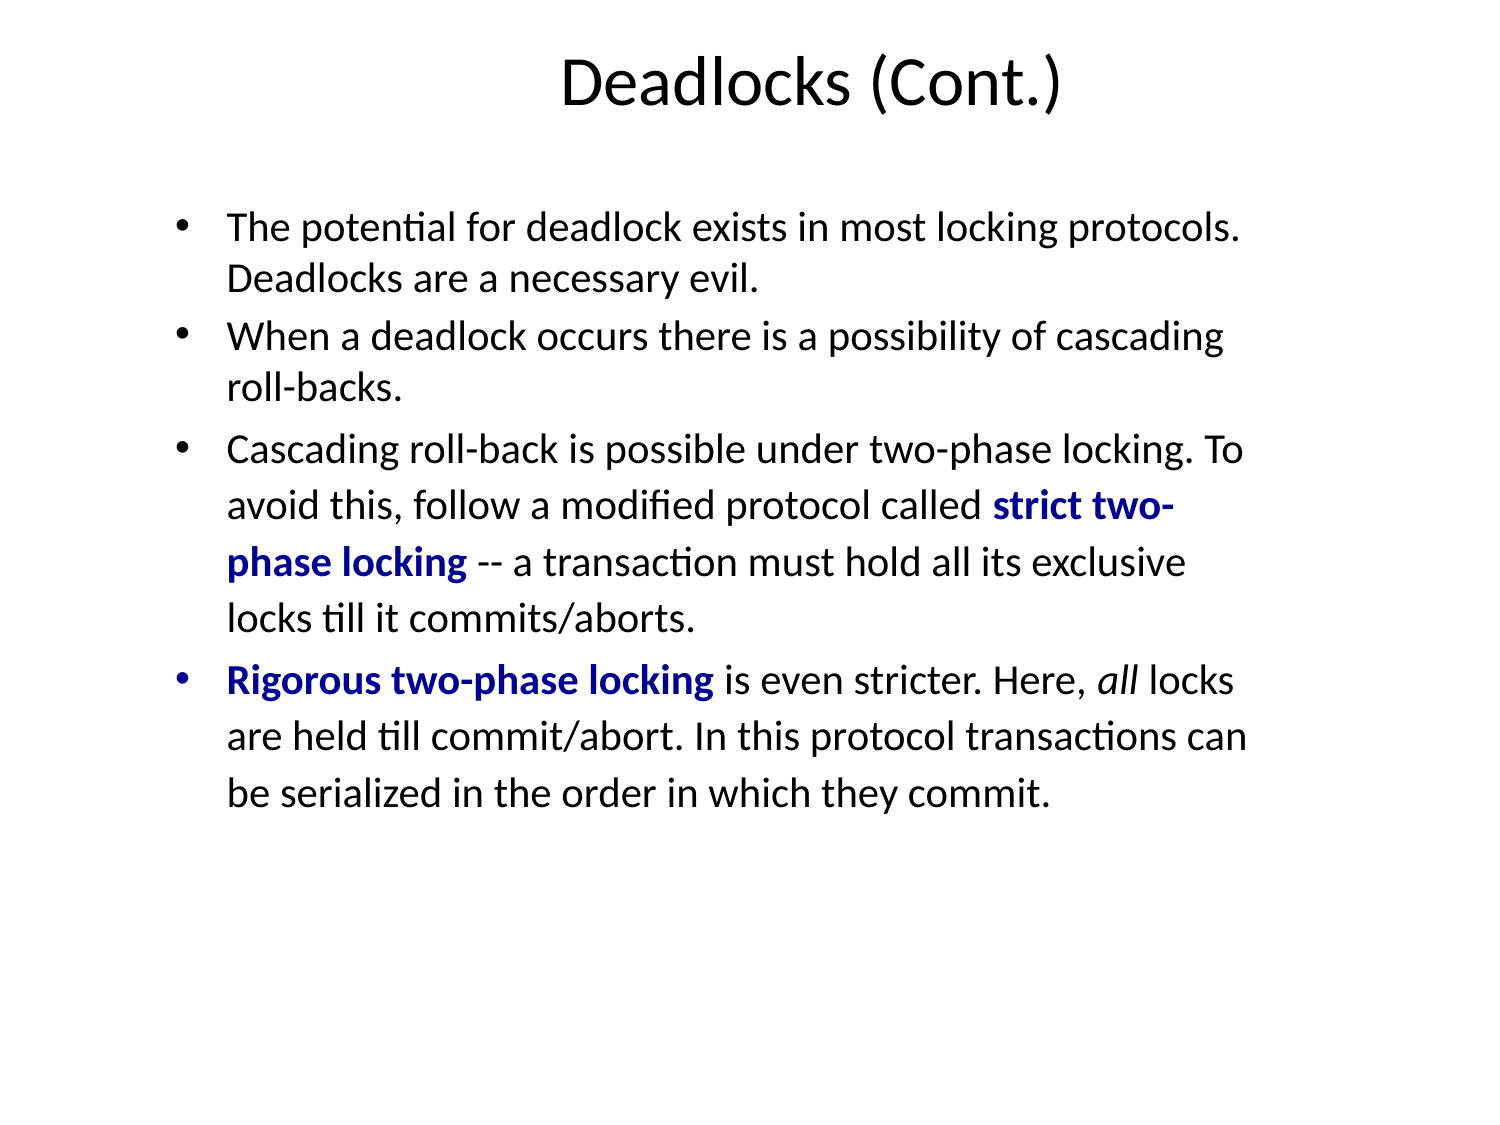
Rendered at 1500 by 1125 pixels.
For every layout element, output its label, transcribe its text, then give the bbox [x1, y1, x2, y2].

list The potential for deadlock exists in most locking protocols. Deadlocks are a necessary evil. When a deadlock occurs there is a possibility of cascading roll-backs. Cascading roll-back is possible under two-phase locking. To avoid this, follow a modified protocol called strict two-phase locking -- a transaction must hold all its exclusive locks till it commits/aborts. Rigorous two-phase locking is even stricter. Here, all locks are held till commit/abort. In this protocol transactions can be serialized in the order in which they commit. [160, 191, 1293, 835]
title Deadlocks (Cont.) [150, 27, 1475, 128]
